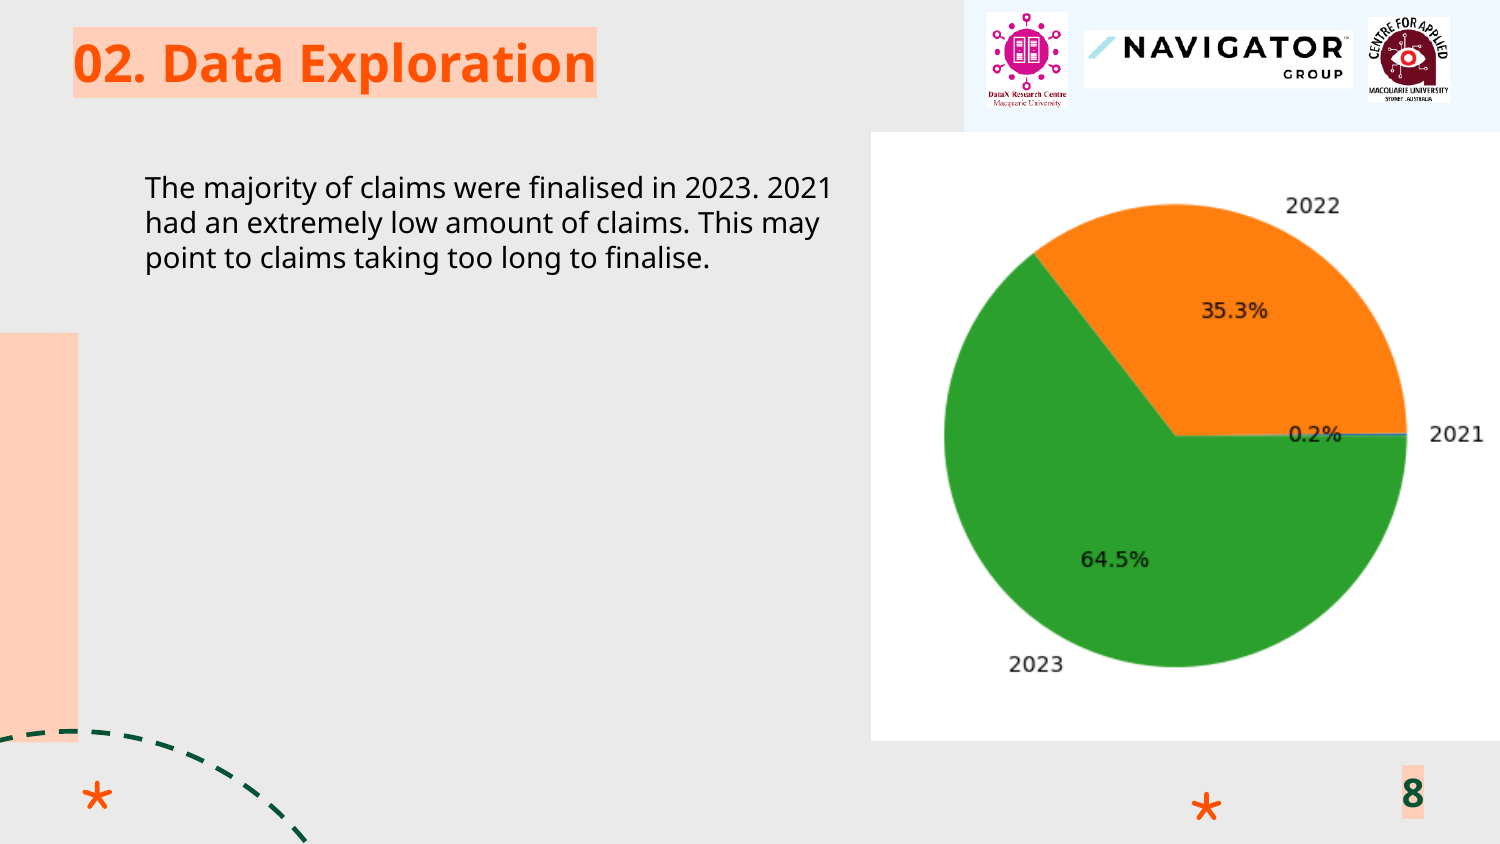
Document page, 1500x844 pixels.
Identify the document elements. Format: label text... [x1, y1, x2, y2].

title 02. Data Exploration [58, 15, 959, 102]
text_box The majority of claims were finalised in 2023. 2021 had an extremely low amount of claims. This may point to claims taking too long to finalise. [130, 154, 866, 700]
slide_number ‹#› [1356, 771, 1471, 818]
picture [871, 0, 1500, 741]
